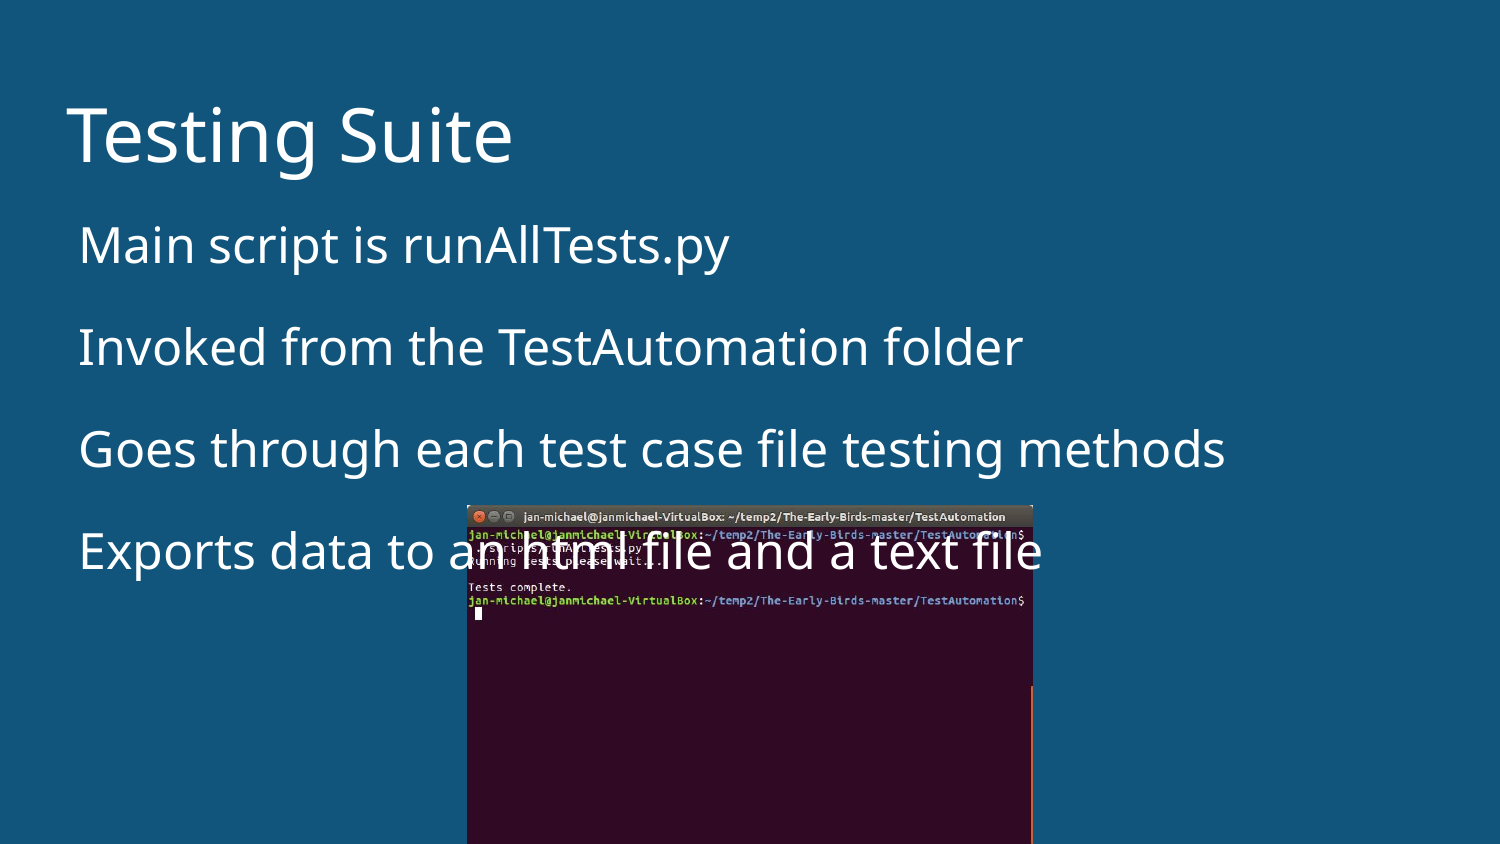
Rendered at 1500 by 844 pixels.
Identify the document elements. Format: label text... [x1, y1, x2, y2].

picture [467, 505, 1033, 844]
title Testing Suite [51, 72, 1449, 167]
list Main script is runAllTests.py Invoked from the TestAutomation folder Goes through each test case file testing methods Exports data to an html file and a text file [51, 189, 1449, 750]
